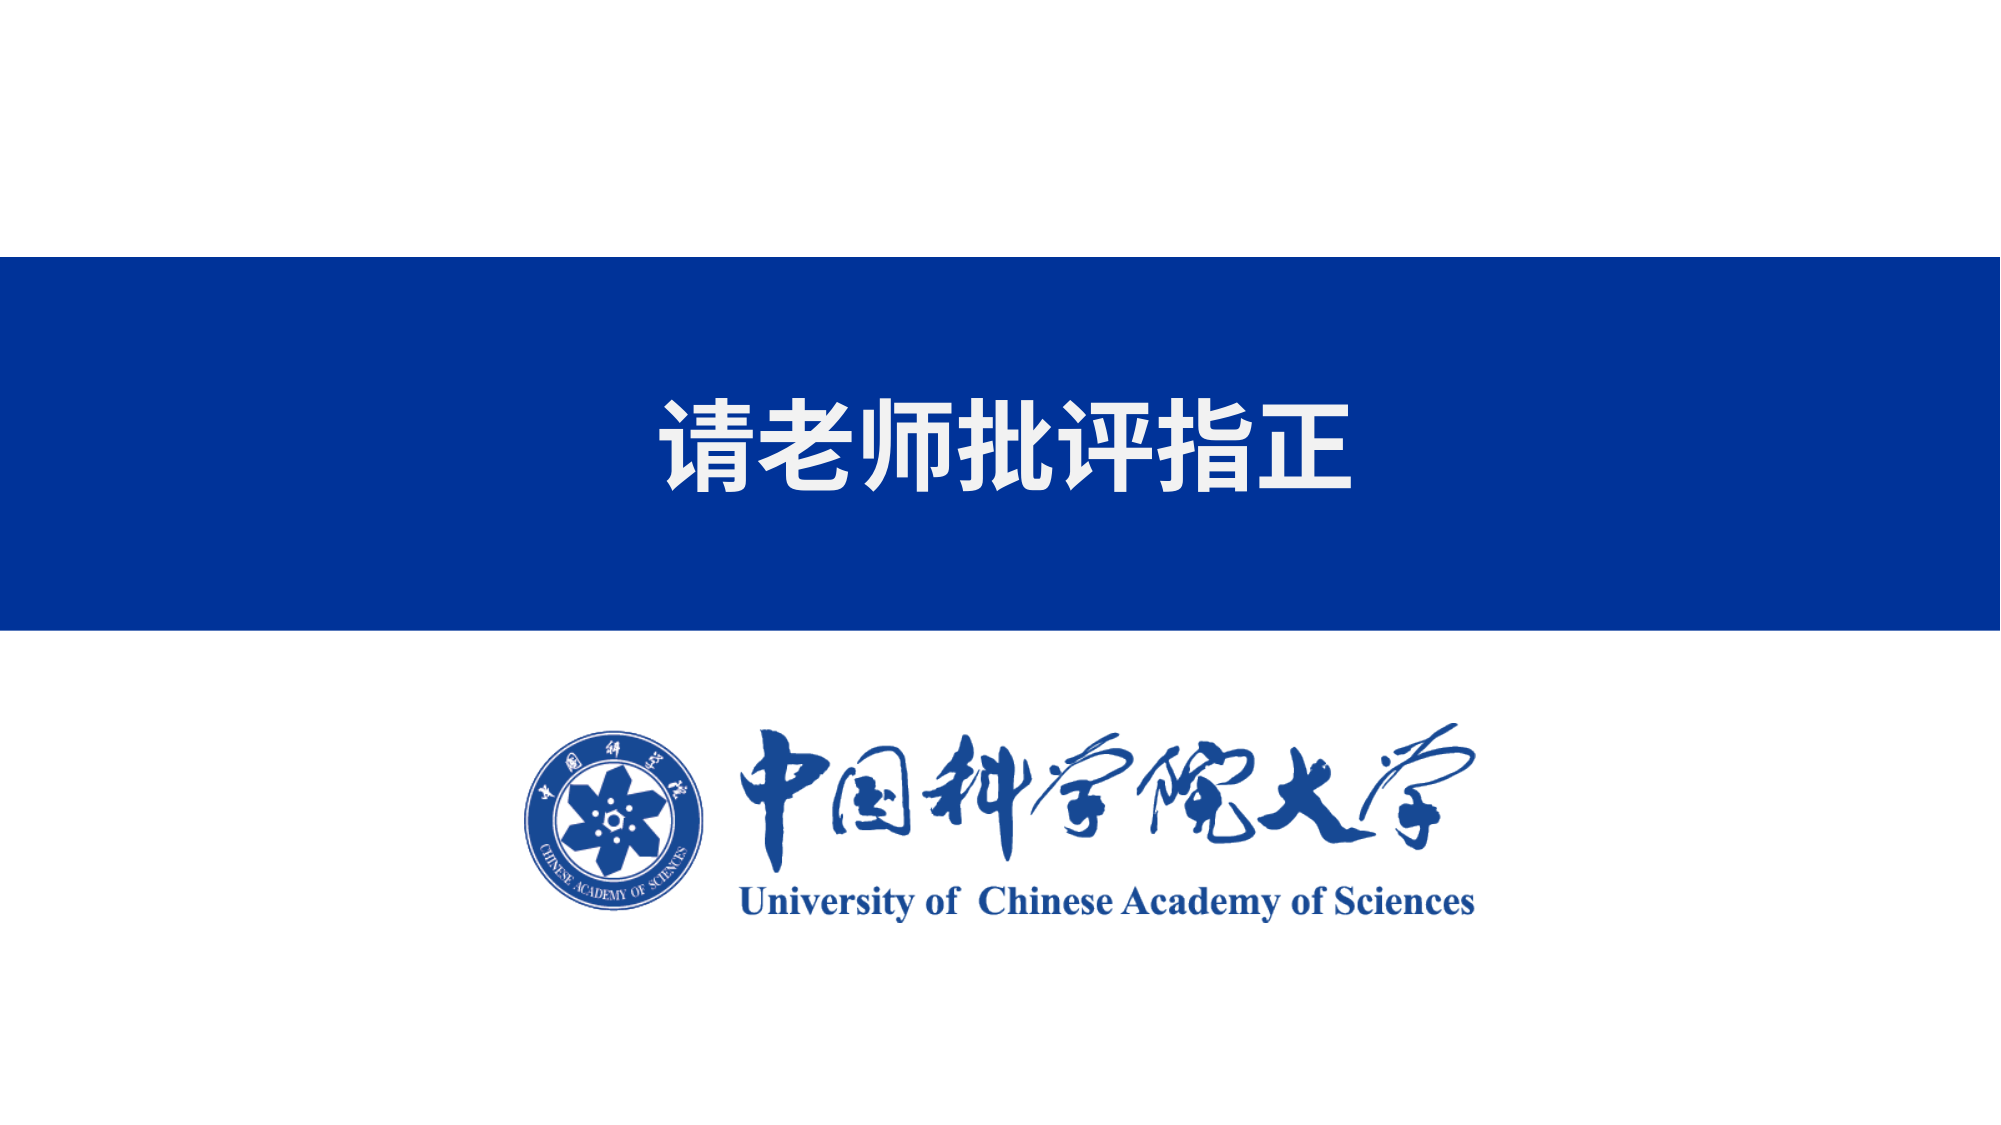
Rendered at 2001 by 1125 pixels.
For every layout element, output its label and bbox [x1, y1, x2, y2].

picture [524, 723, 1476, 923]
text_box [0, 257, 2000, 631]
